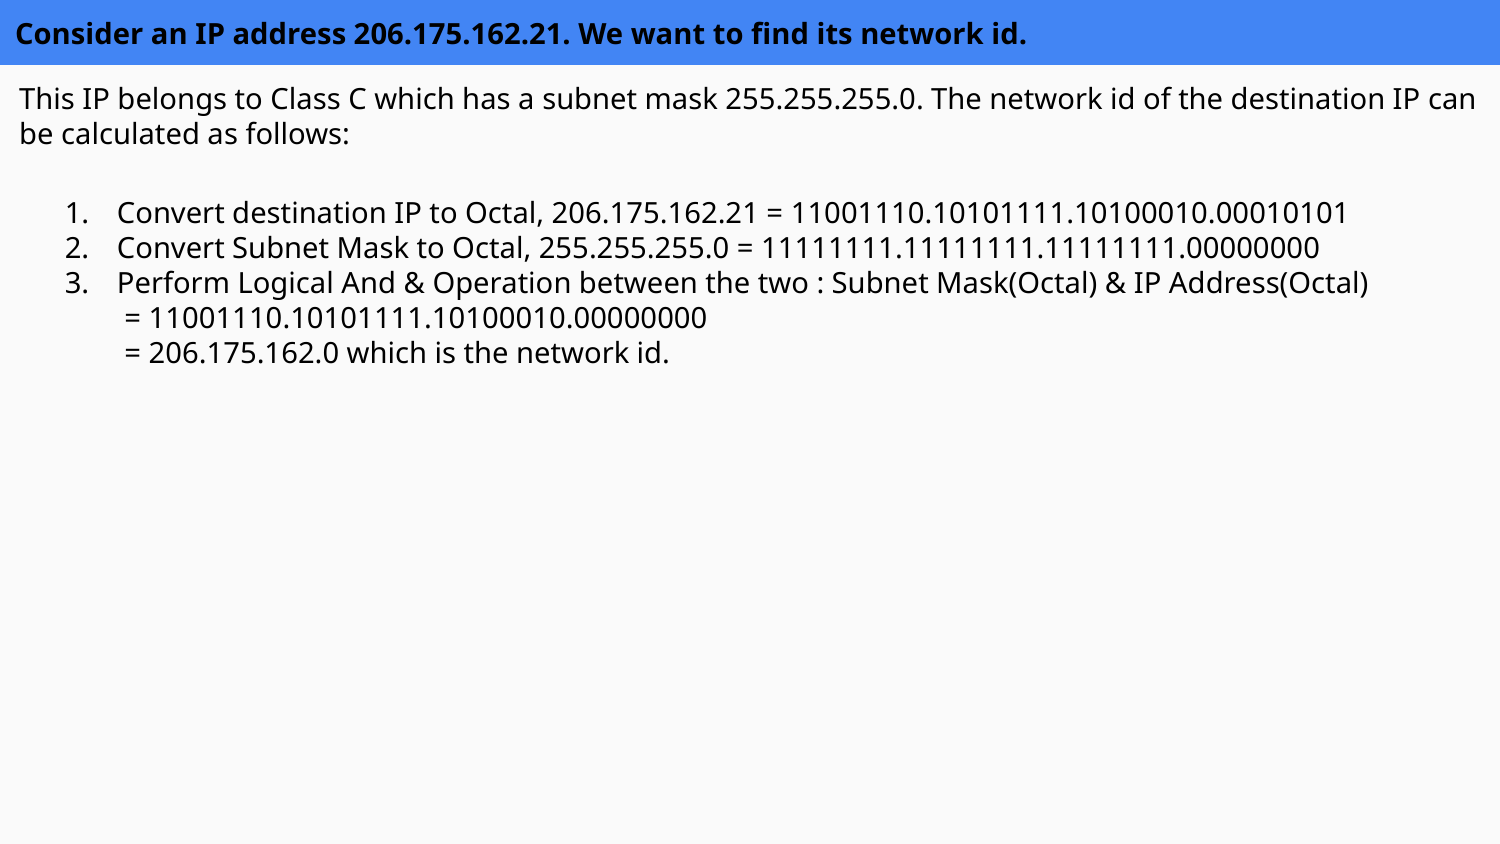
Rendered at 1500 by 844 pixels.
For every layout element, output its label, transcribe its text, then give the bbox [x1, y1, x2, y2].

text_box Convert destination IP to Octal, 206.175.162.21 = 11001110.10101111.10100010.00010101 Convert Subnet Mask to Octal, 255.255.255.0 = 11111111.11111111.11111111.00000000 Perform Logical And & Operation between the two : Subnet Mask(Octal) & IP Address(Octal) = 11001110.10101111.10100010.00000000 = 206.175.162.0 which is the network id. [26, 179, 1474, 384]
text_box This IP belongs to Class C which has a subnet mask 255.255.255.0. The network id of the destination IP can be calculated as follows: [4, 65, 1496, 166]
text_box Consider an IP address 206.175.162.21. We want to find its network id. [0, 0, 1500, 65]
